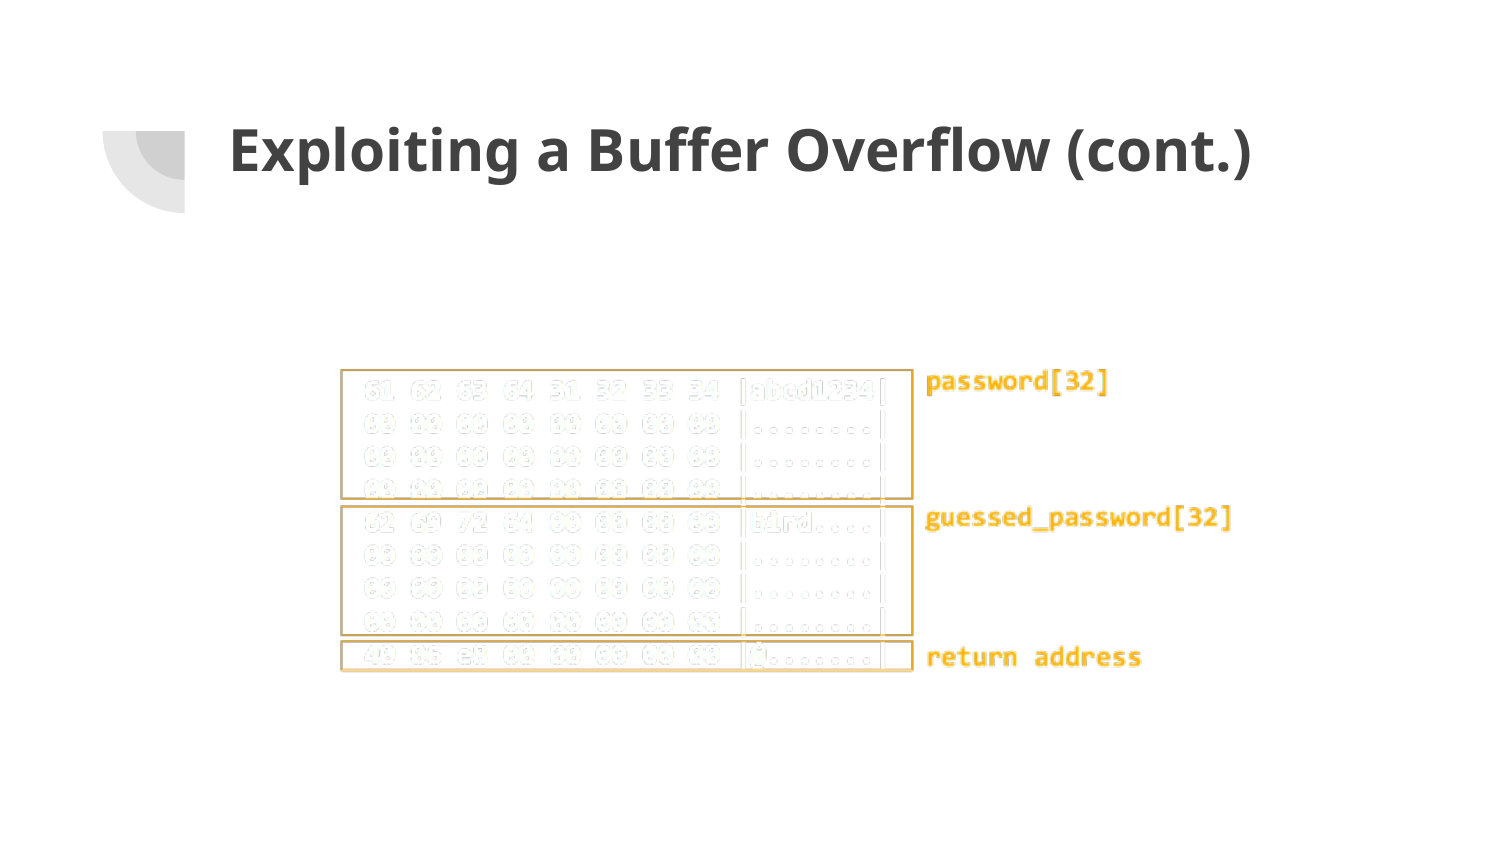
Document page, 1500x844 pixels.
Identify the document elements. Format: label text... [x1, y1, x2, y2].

picture [305, 346, 1245, 724]
title Exploiting a Buffer Overflow (cont.) [213, 98, 1368, 263]
